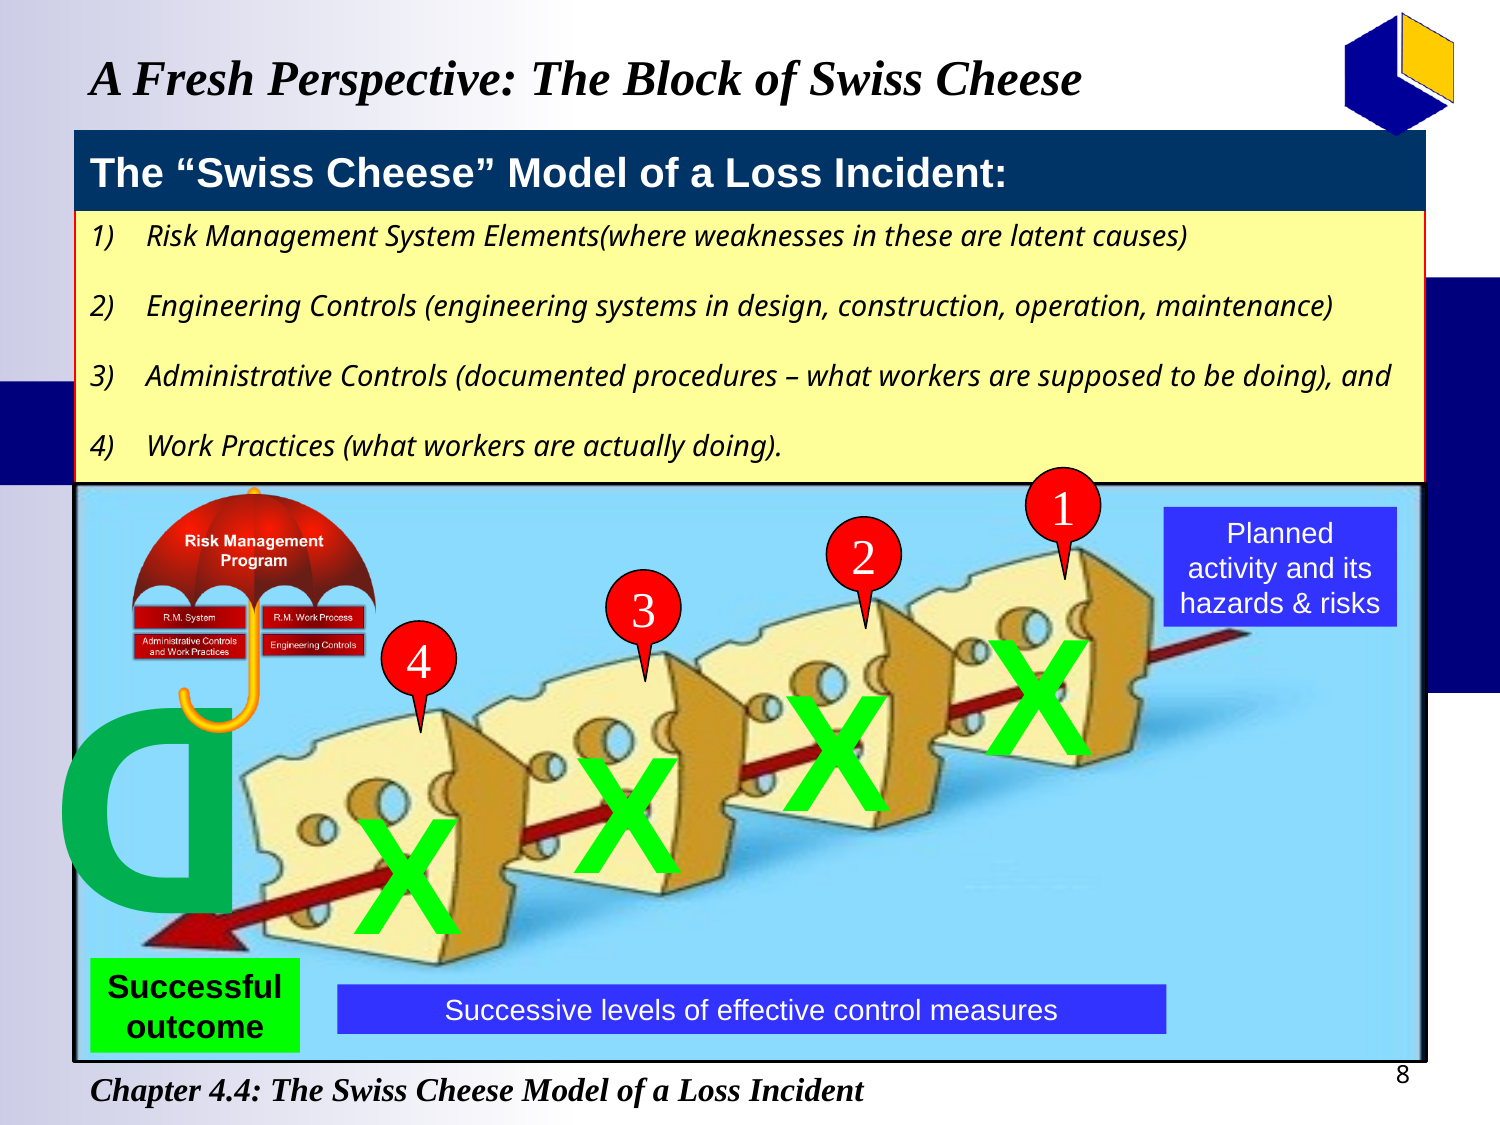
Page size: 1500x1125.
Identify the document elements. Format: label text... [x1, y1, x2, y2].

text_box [74, 467, 1426, 1061]
text_box Chapter 4.4: The Swiss Cheese Model of a Loss Incident [74, 1067, 1080, 1125]
slide_number 8 [1080, 1067, 1425, 1100]
text_box Risk Management System Elements(where weaknesses in these are latent causes) Engineering Controls (engineering systems in design, construction, operation, maintenance) Administrative Controls (documented procedures – what workers are supposed to be doing), and Work Practices (what workers are actually doing). [74, 211, 1425, 467]
text_box A Fresh Perspective: The Block of Swiss Cheese [74, 29, 1338, 120]
text_box The “Swiss Cheese” Model of a Loss Incident: [74, 130, 1425, 211]
picture [1343, 12, 1454, 136]
